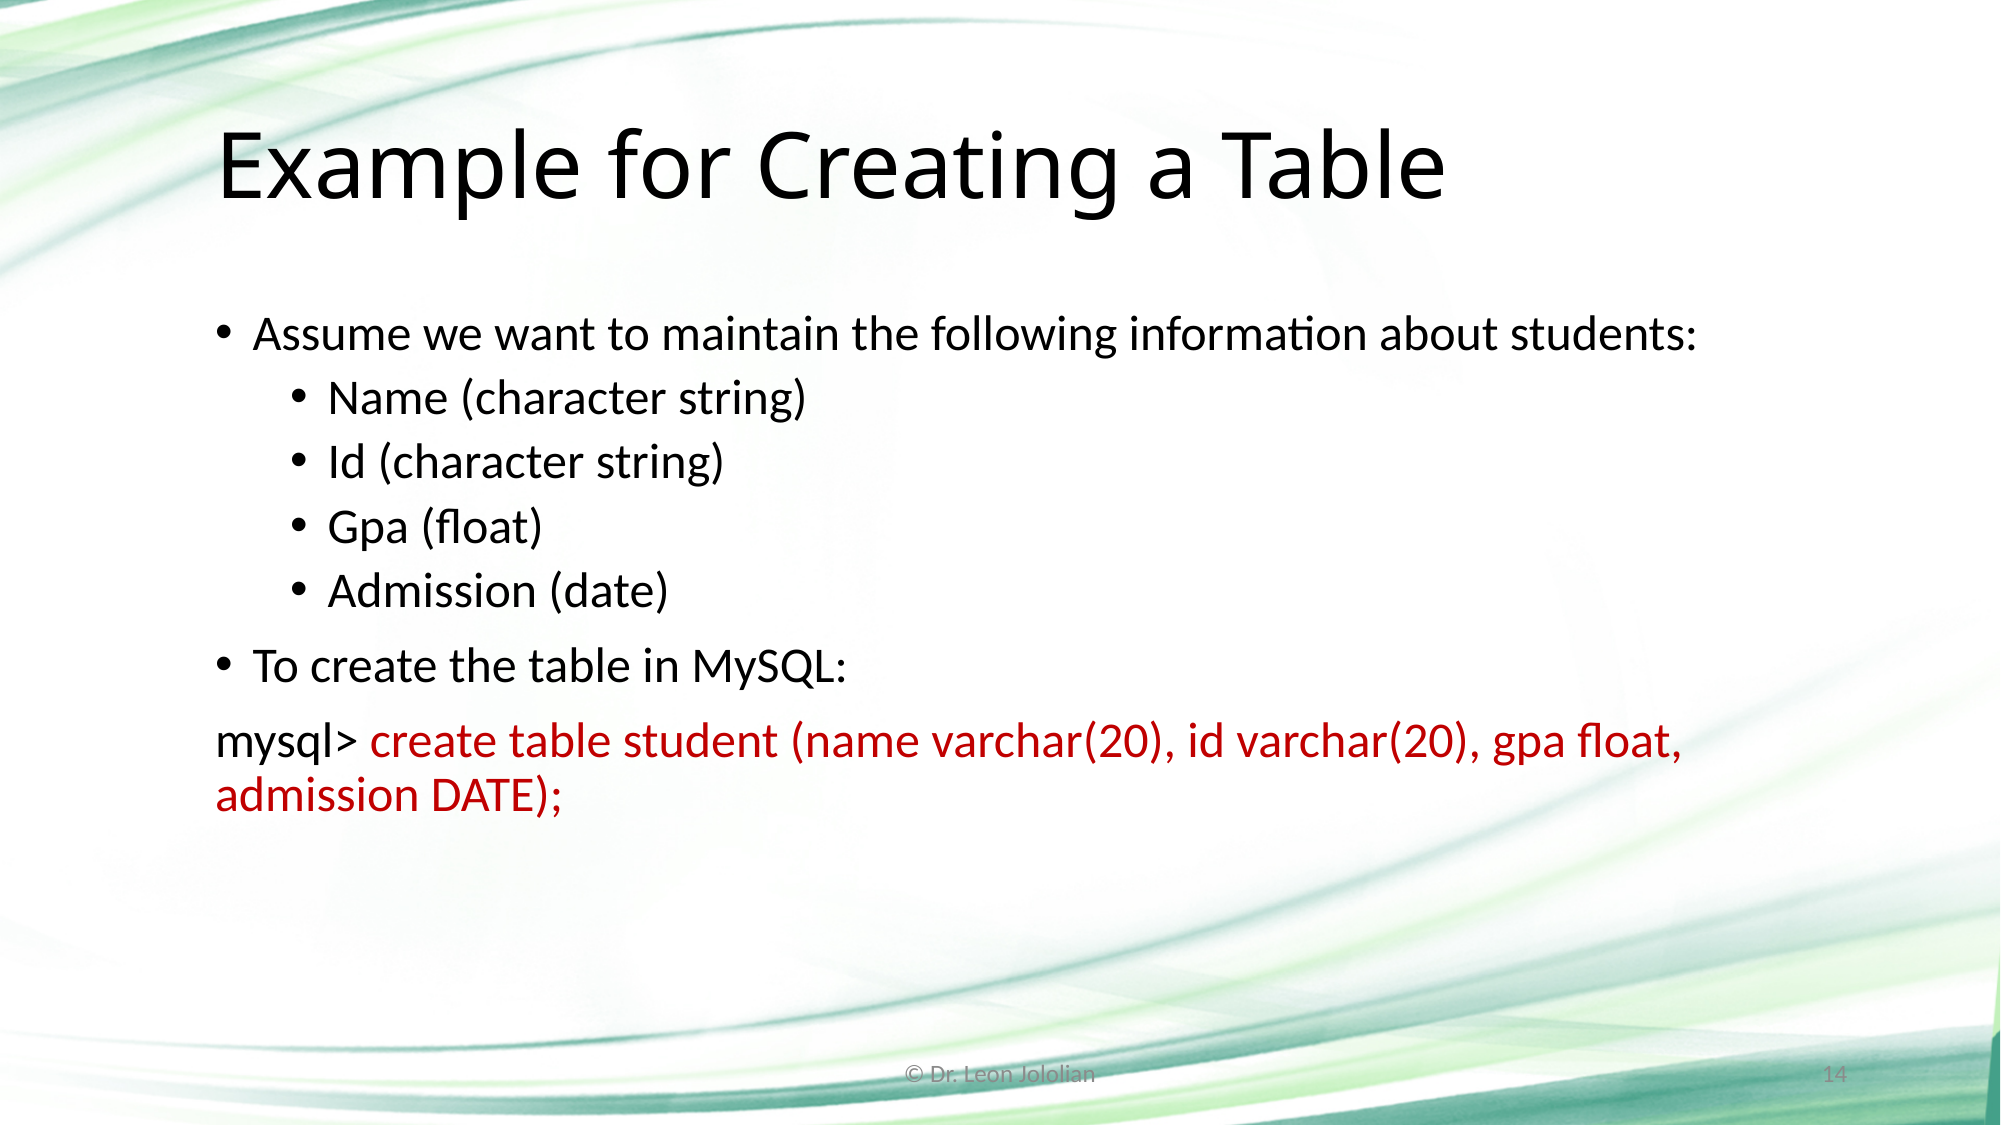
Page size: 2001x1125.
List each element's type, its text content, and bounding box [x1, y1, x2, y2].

title Example for Creating a Table [200, 59, 1863, 278]
list Assume we want to maintain the following information about students: Name (character string) Id (character string) Gpa (float) Admission (date) To create the table in MySQL: mysql> create table student (name varchar(20), id varchar(20), gpa float, admission DATE); [200, 299, 1863, 1014]
footer © Dr. Leon Jololian [662, 1042, 1338, 1103]
slide_number 14 [1412, 1042, 1863, 1103]
picture [0, 0, 2001, 1125]
